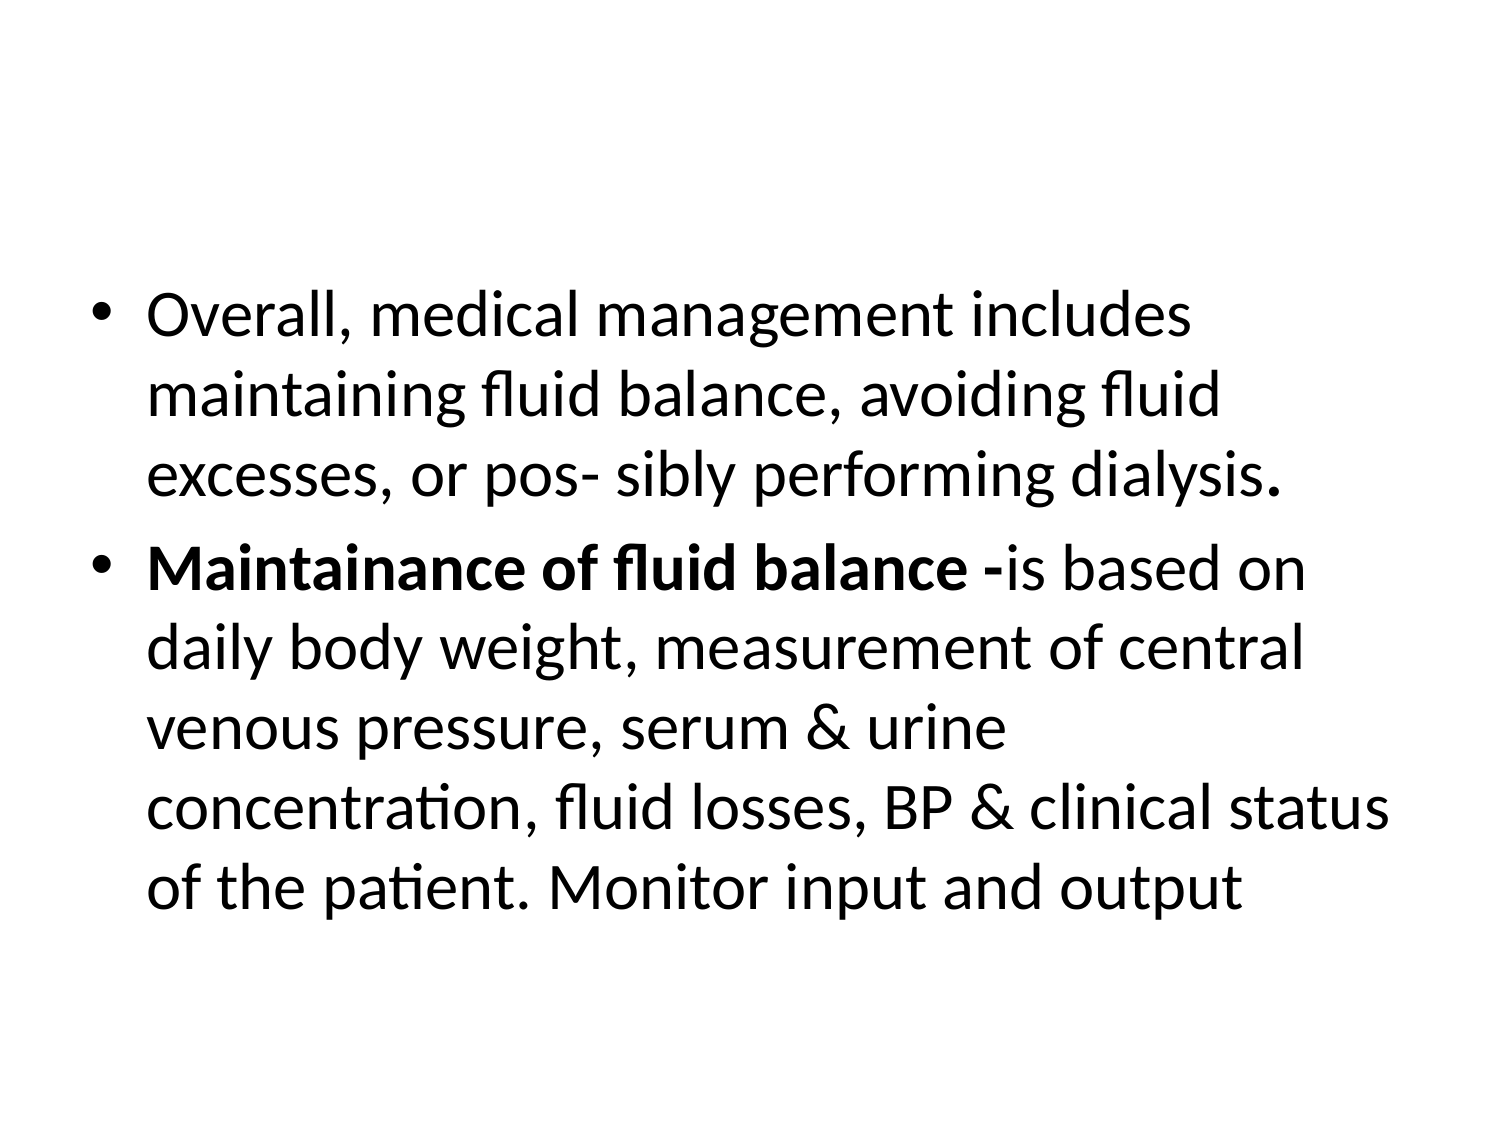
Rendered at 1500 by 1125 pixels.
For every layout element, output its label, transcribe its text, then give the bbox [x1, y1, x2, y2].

list Overall, medical management includes maintaining ﬂuid balance, avoiding ﬂuid excesses, or pos- sibly performing dialysis. Maintainance of fluid balance -is based on daily body weight, measurement of central venous pressure, serum & urine concentration, fluid losses, BP & clinical status of the patient. Monitor input and output [75, 262, 1425, 1005]
